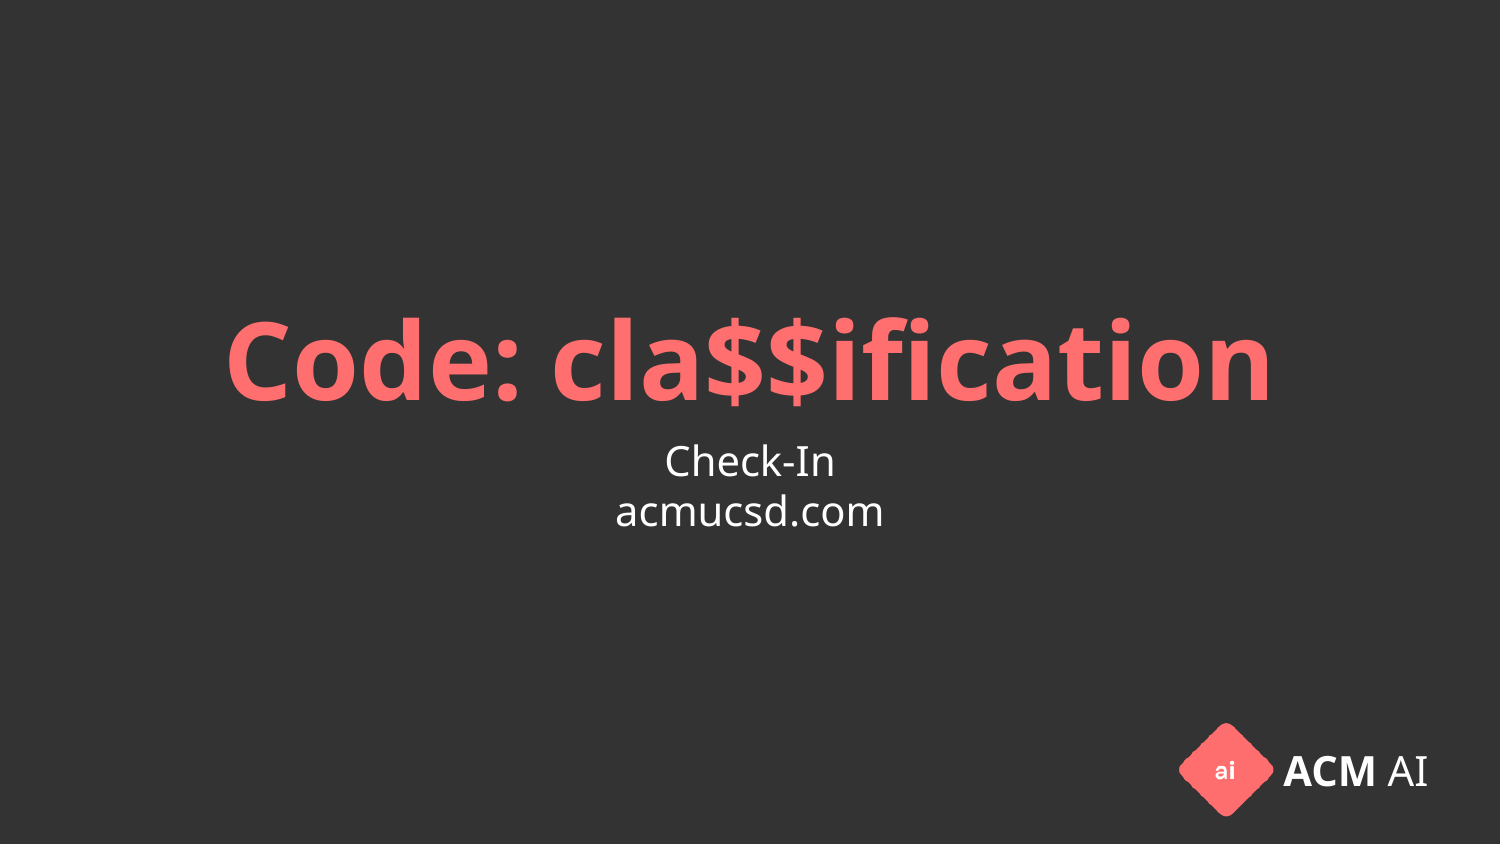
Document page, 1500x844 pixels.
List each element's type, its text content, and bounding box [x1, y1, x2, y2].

picture [1175, 719, 1277, 820]
title Code: cla$$ification [51, 277, 1449, 433]
